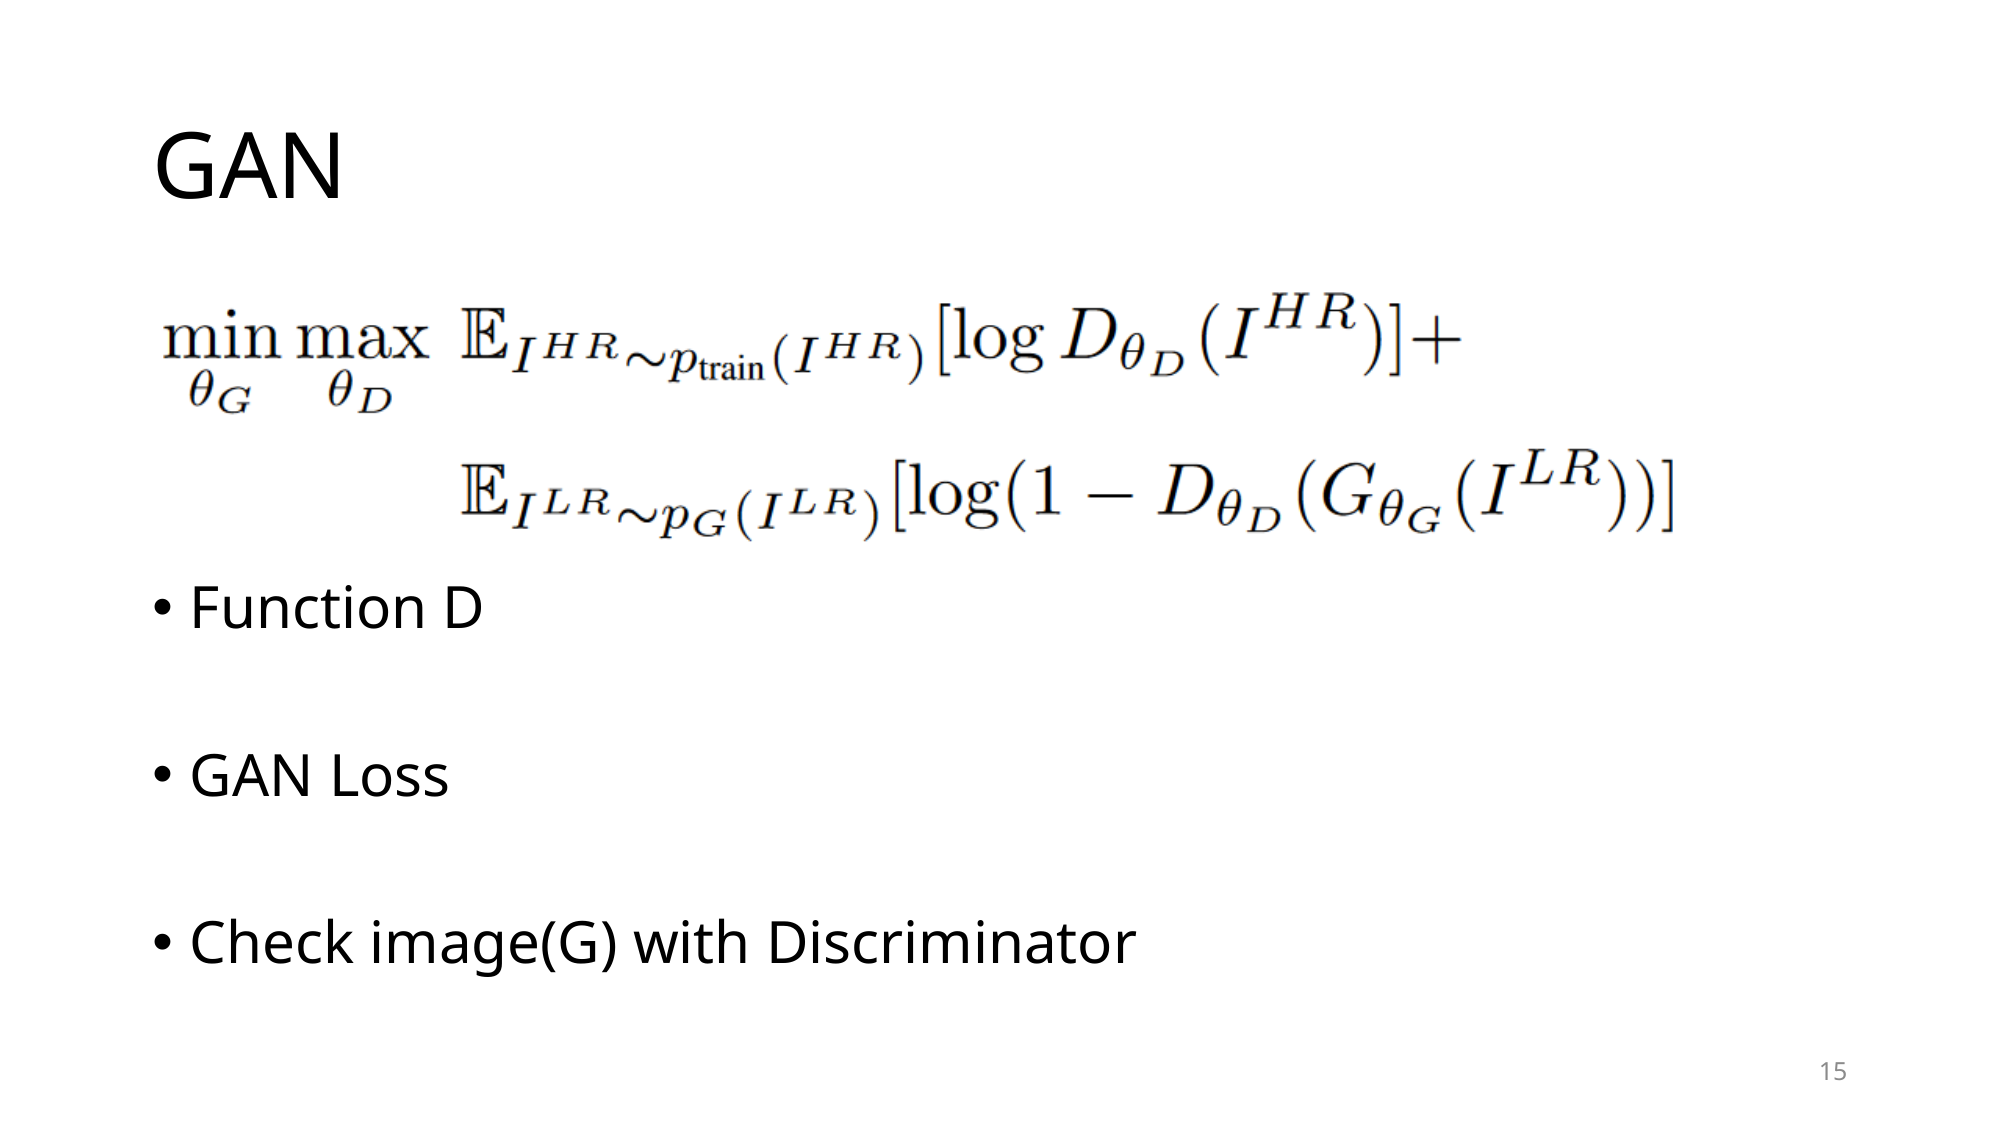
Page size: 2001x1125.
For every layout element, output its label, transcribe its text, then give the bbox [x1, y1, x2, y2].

title GAN [137, 59, 1863, 278]
slide_number 15 [1412, 1042, 1863, 1103]
picture [137, 288, 1687, 555]
text_box Function D GAN Loss Check image(G) with Discriminator [137, 571, 1863, 1066]
